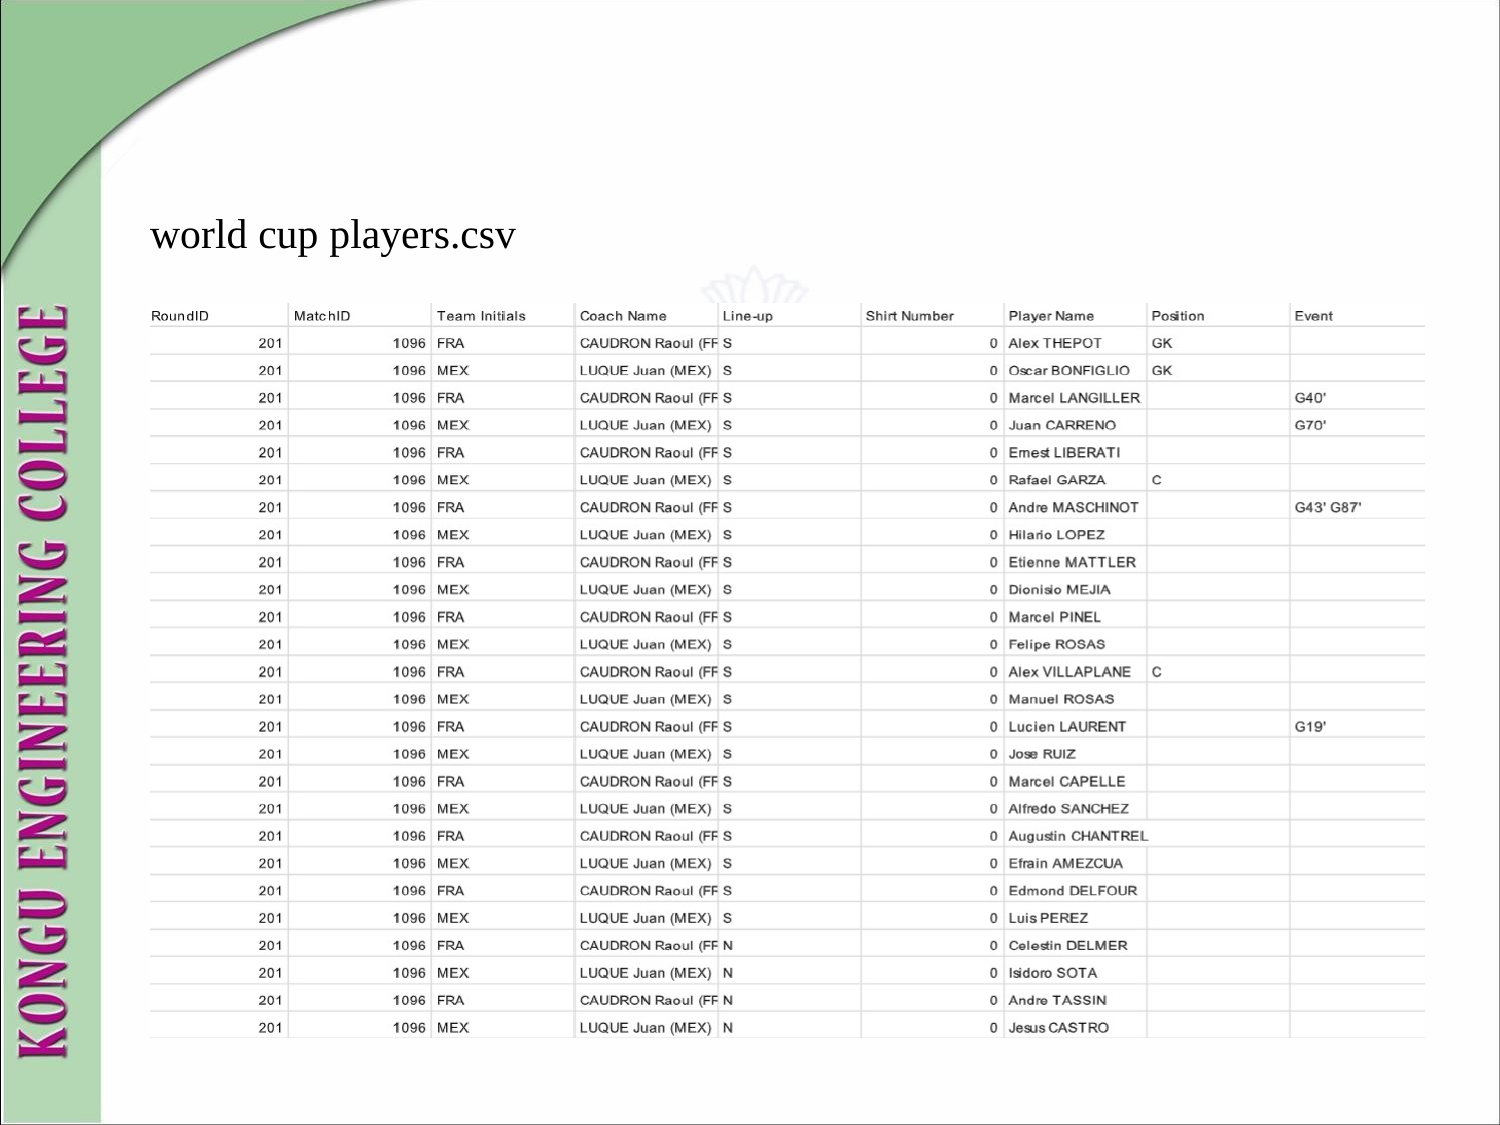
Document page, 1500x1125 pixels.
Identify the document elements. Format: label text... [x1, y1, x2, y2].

picture [0, 0, 1500, 1125]
title world cup players.csv [147, 204, 517, 303]
